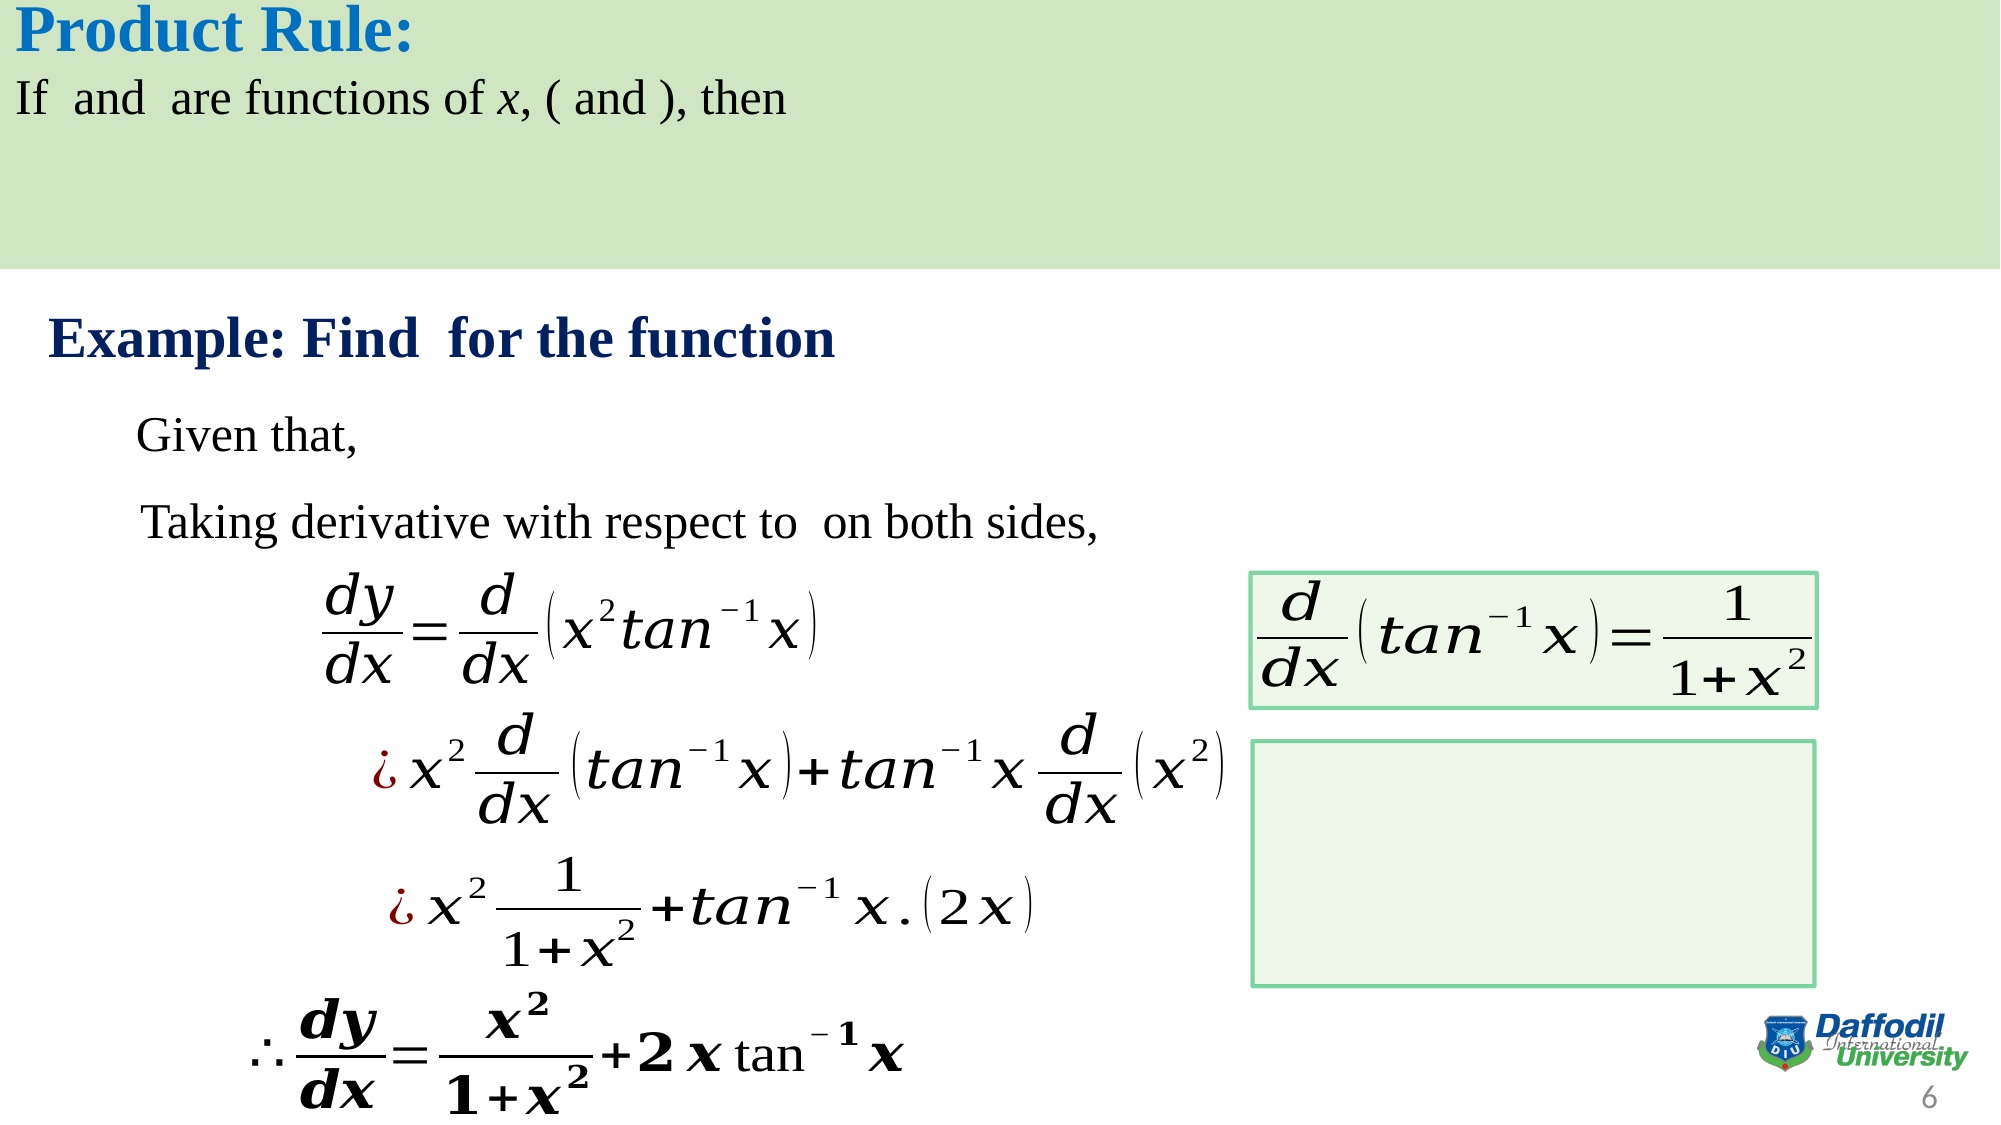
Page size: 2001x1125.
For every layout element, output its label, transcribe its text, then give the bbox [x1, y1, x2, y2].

slide_number 6 [1502, 1065, 1953, 1125]
picture [1751, 1004, 1974, 1079]
